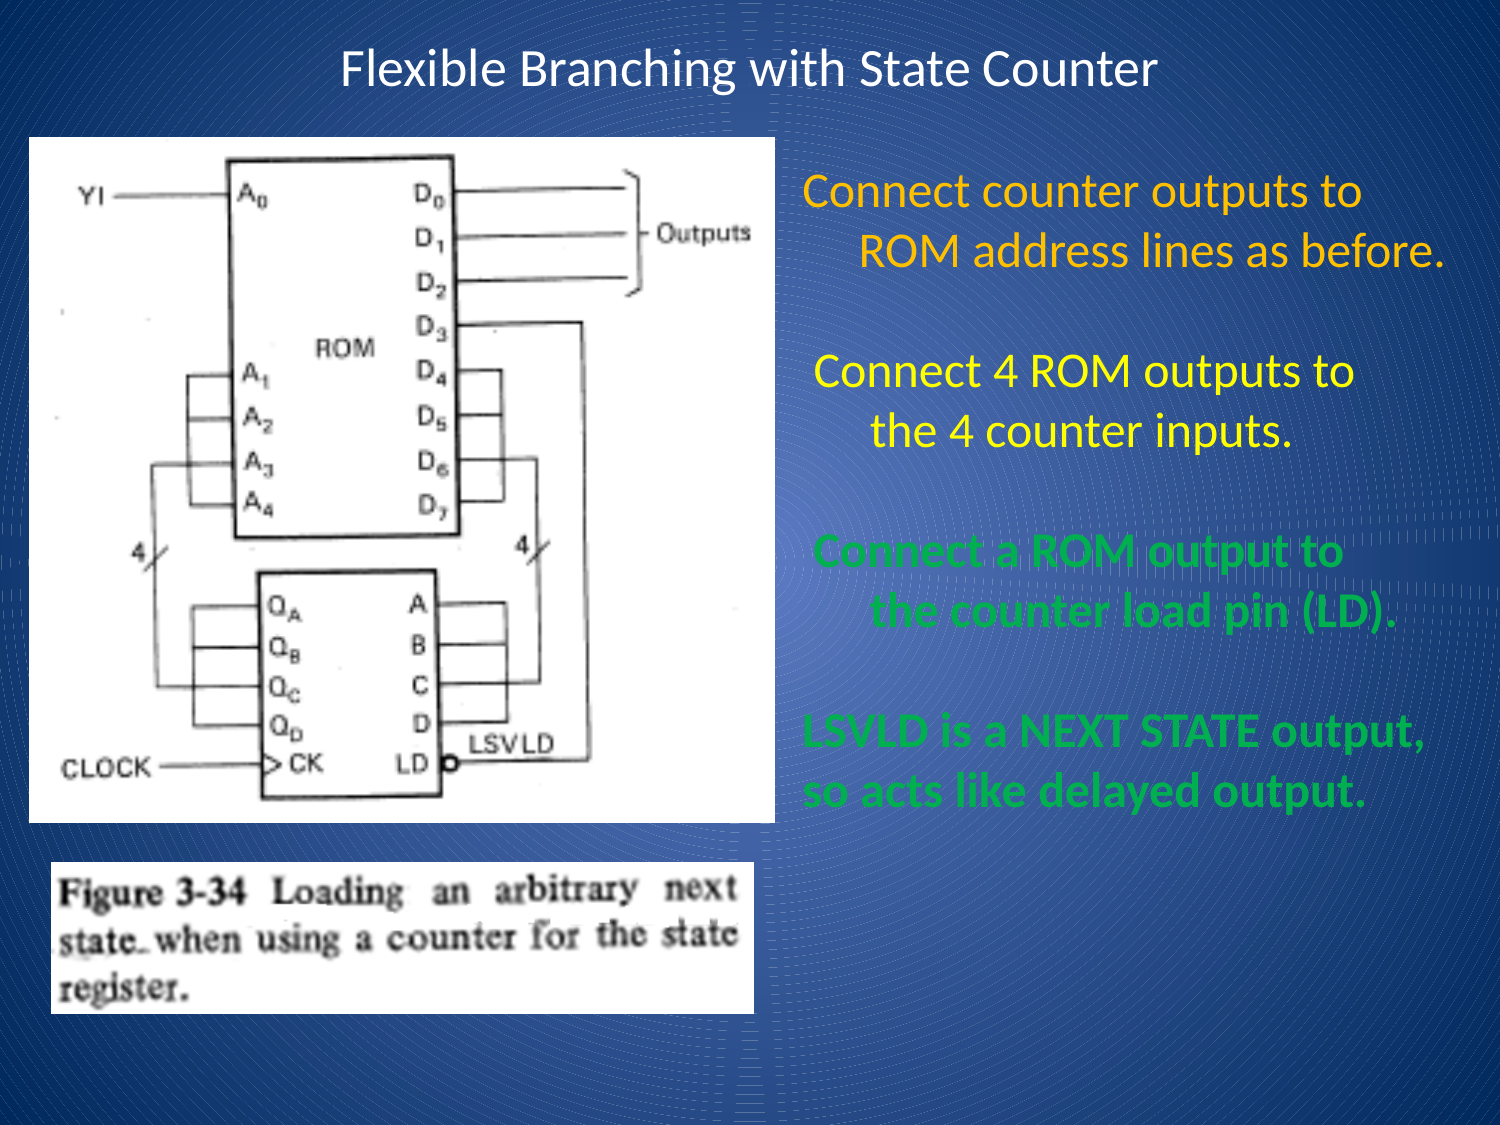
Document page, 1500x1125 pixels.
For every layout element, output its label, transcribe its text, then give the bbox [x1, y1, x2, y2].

picture [51, 862, 754, 1015]
picture [29, 137, 776, 824]
title Flexible Branching with State Counter [24, 24, 1475, 105]
text_box Connect counter outputs to ROM address lines as before. Connect 4 ROM outputs to the 4 counter inputs. Connect a ROM output to the counter load pin (LD). LSVLD is a NEXT STATE output, so acts like delayed output. [787, 149, 1488, 825]
